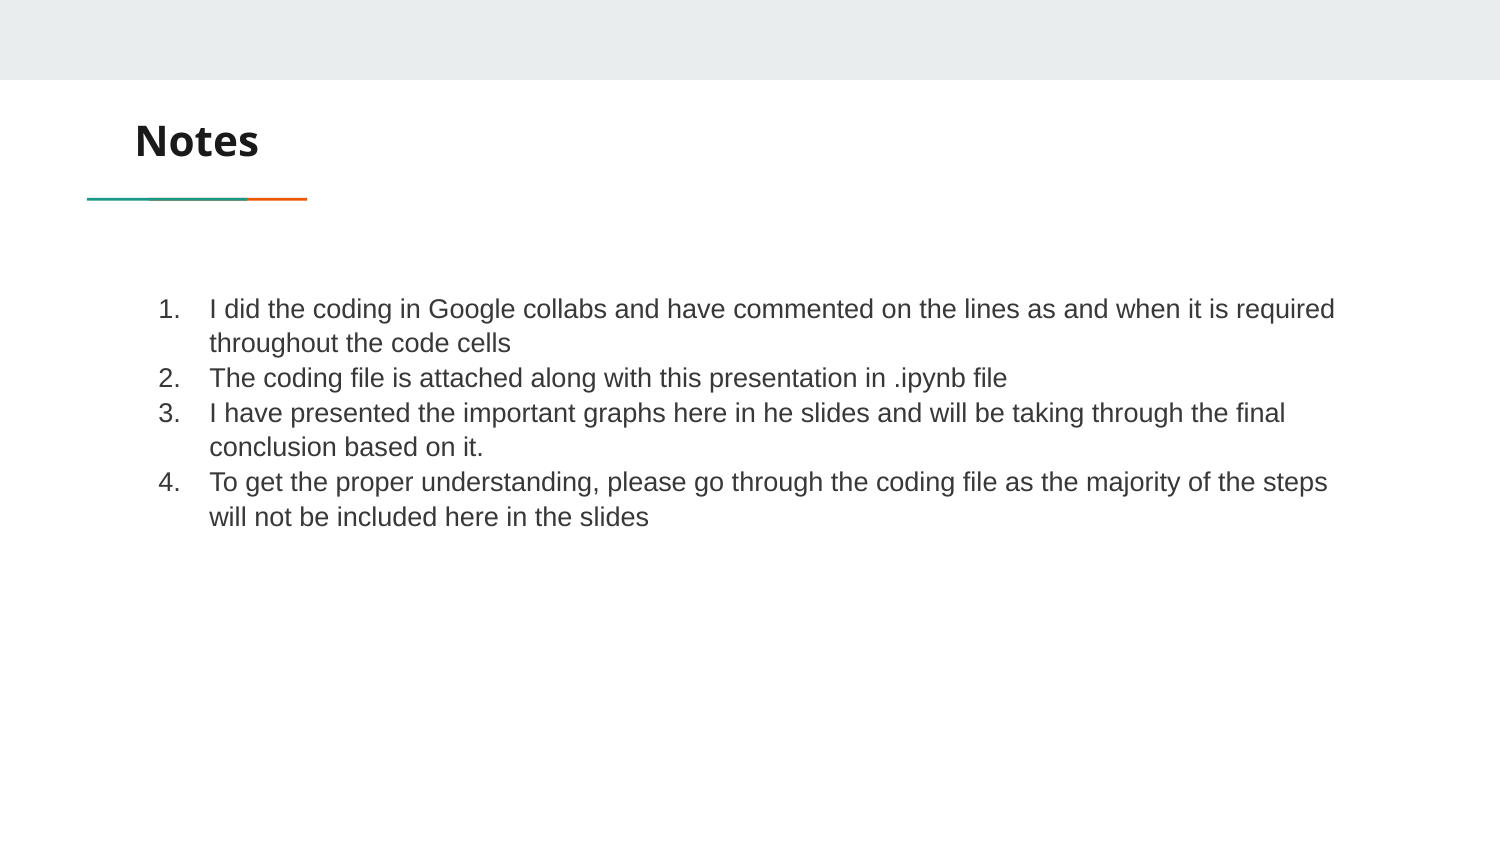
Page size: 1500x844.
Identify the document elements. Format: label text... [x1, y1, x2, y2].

list I did the coding in Google collabs and have commented on the lines as and when it is required throughout the code cells The coding file is attached along with this presentation in .ipynb file I have presented the important graphs here in he slides and will be taking through the final conclusion based on it. To get the proper understanding, please go through the coding file as the majority of the steps will not be included here in the slides [119, 274, 1381, 645]
title Notes [119, 95, 1381, 184]
